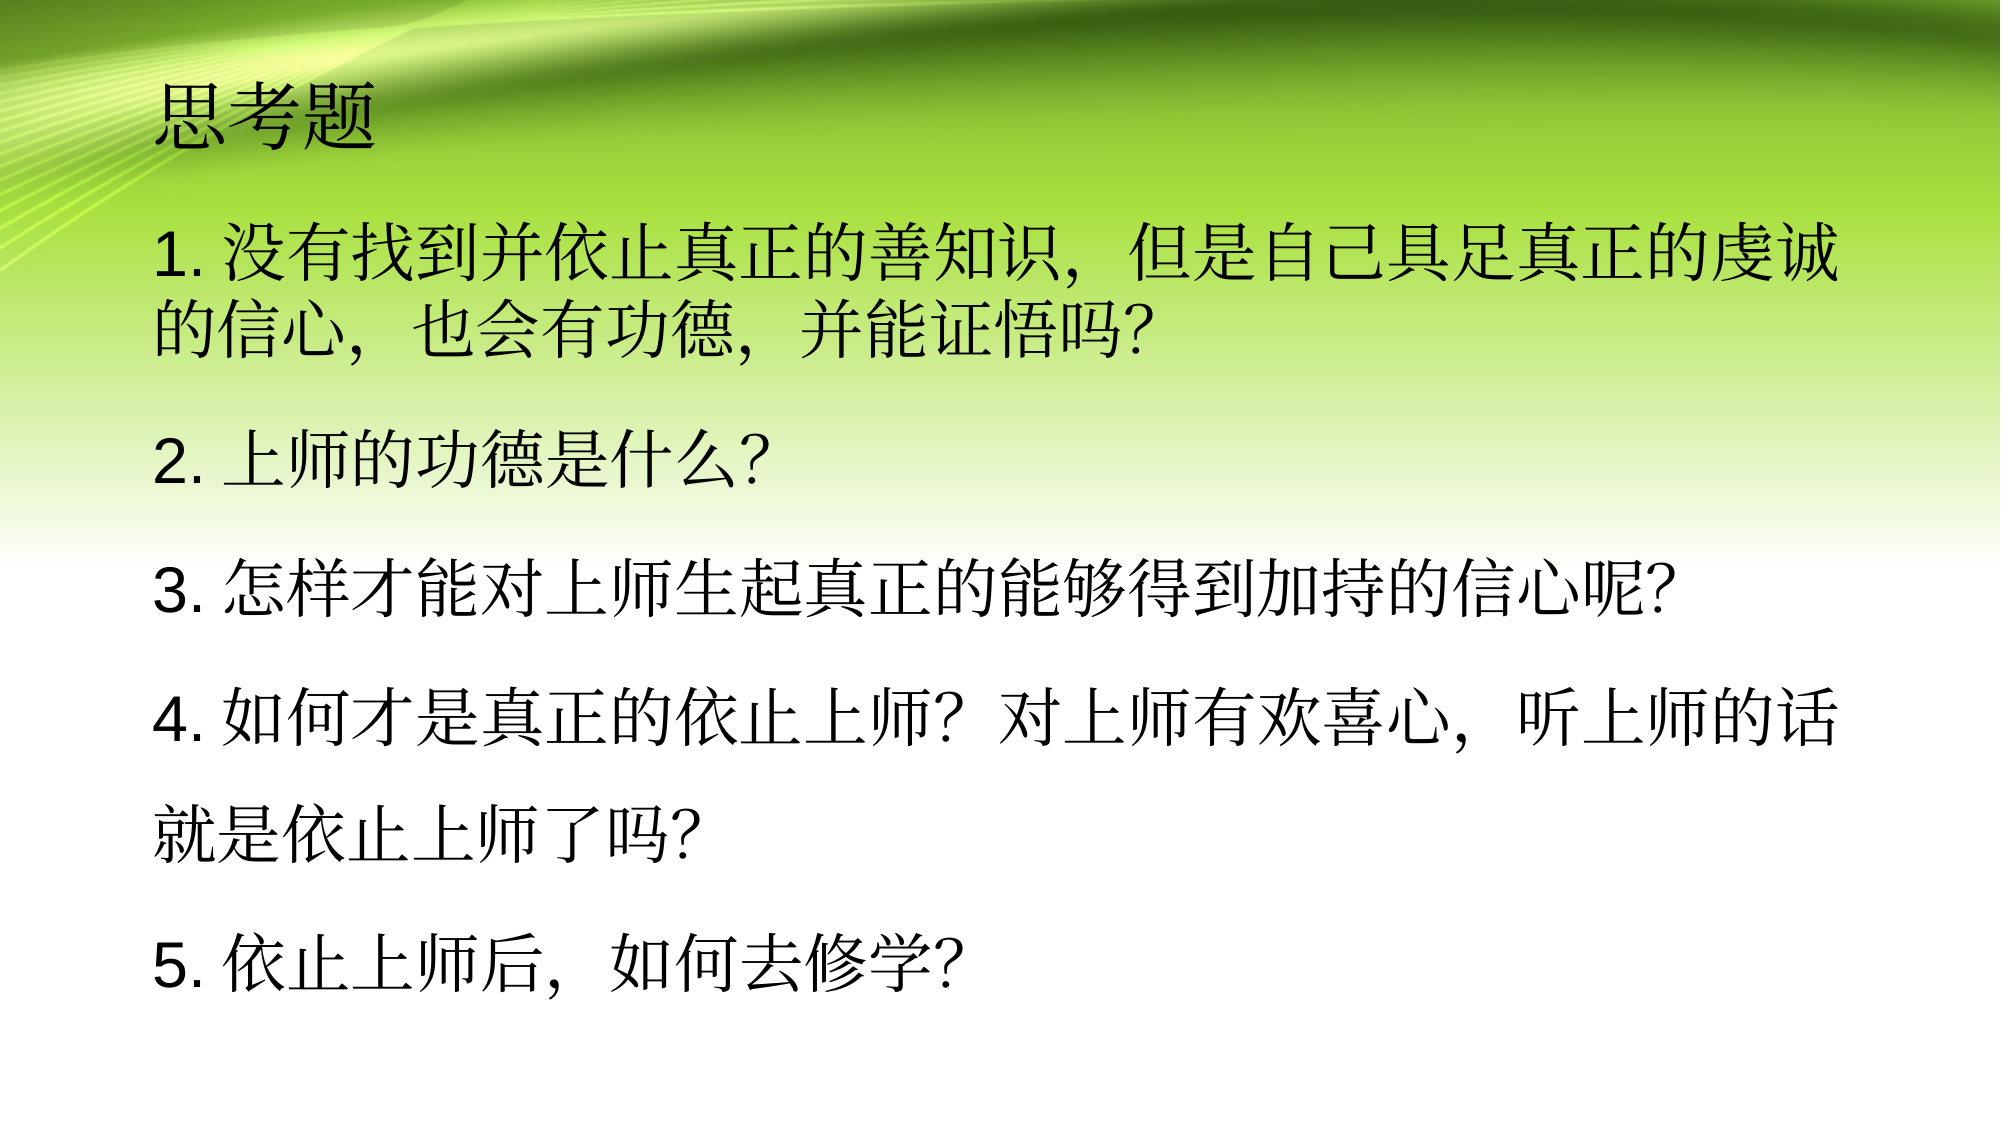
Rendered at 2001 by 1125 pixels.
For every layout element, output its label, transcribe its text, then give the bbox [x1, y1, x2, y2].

title 思考题 [137, 59, 1863, 170]
picture [0, 0, 2000, 1125]
list 1.没有找到并依止真正的善知识，但是自己具足真正的虔诚的信心，也会有功德，并能证悟吗？ 2.上师的功德是什么？ 3.怎样才能对上师生起真正的能够得到加持的信心呢？ 4.如何才是真正的依止上师？对上师有欢喜心，听上师的话就是依止上师了吗？ 5.依止上师后，如何去修学？ [137, 203, 1863, 1014]
